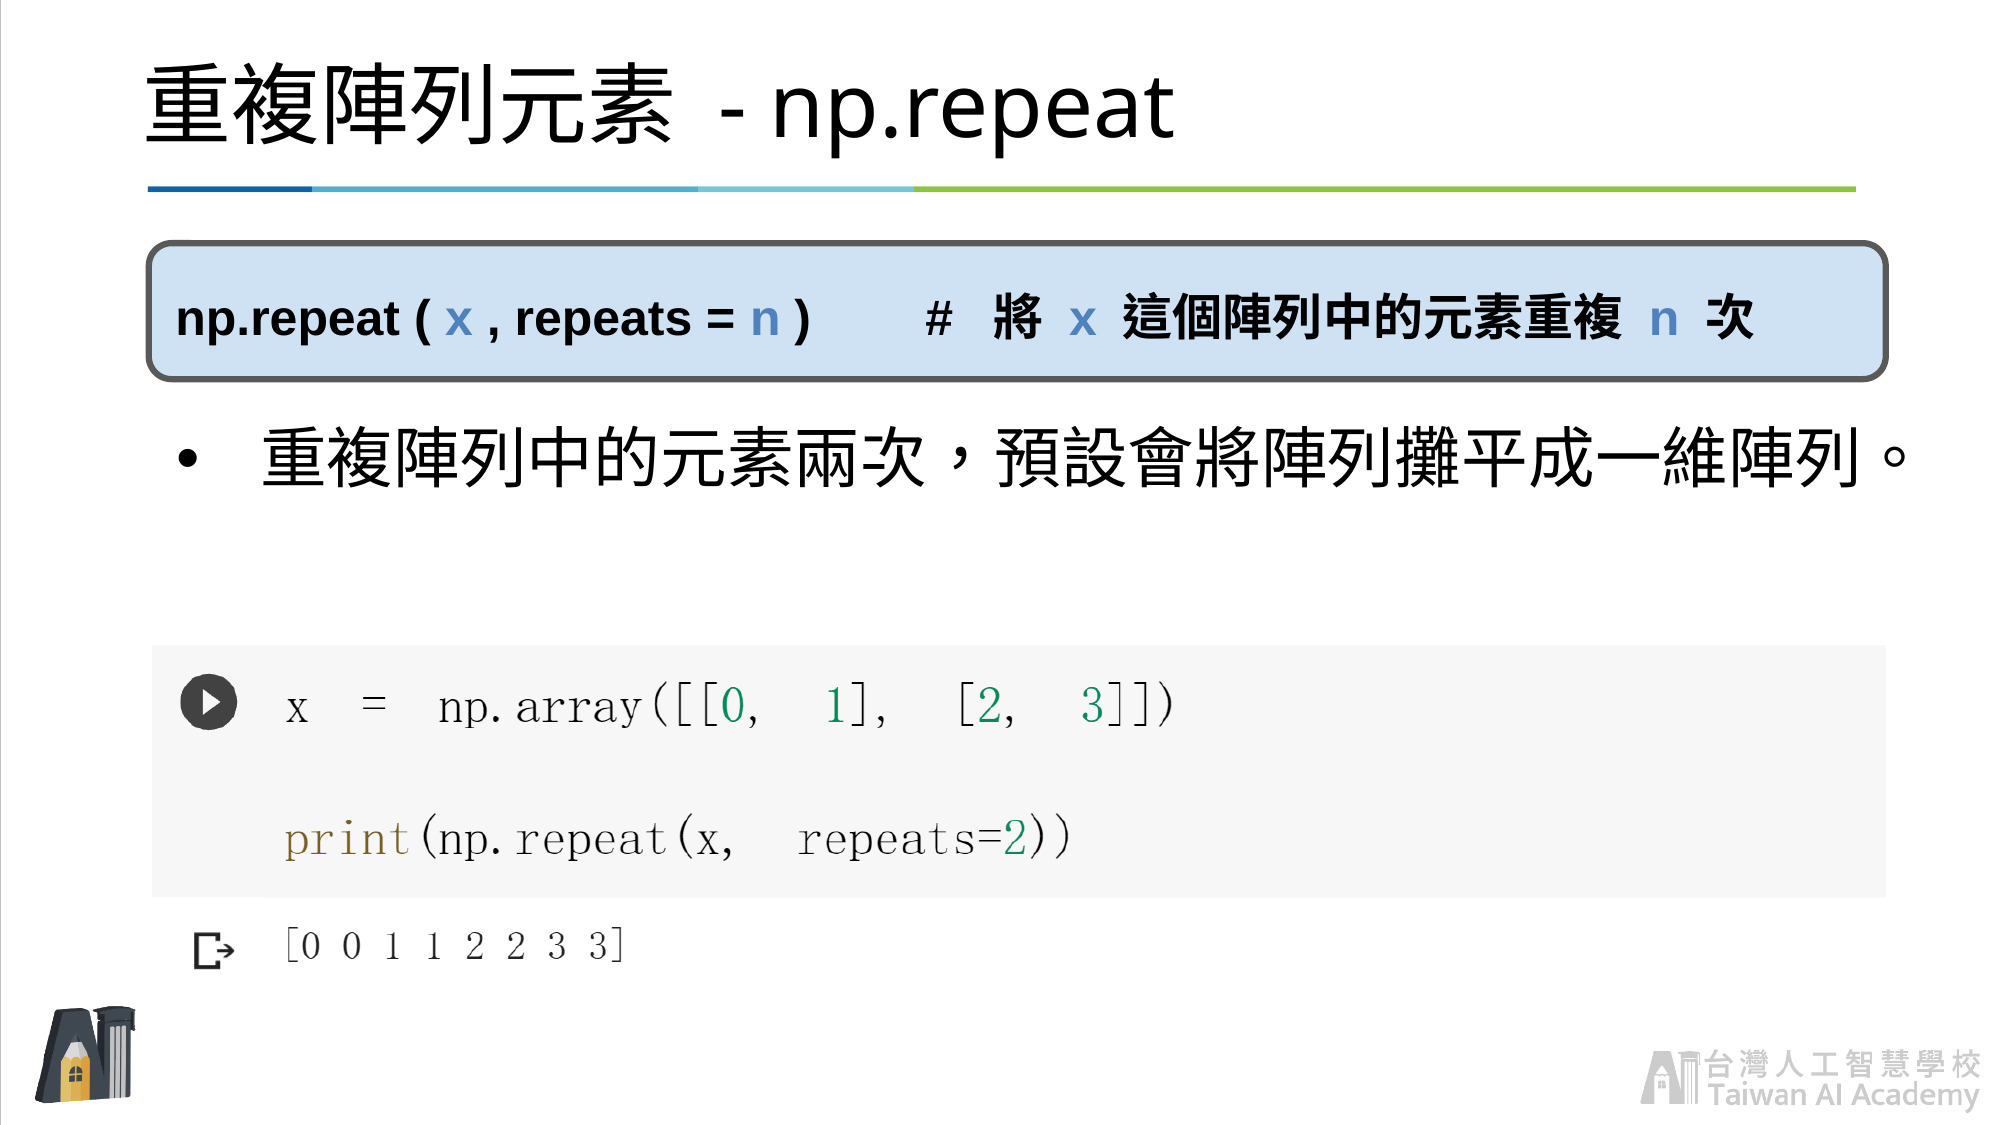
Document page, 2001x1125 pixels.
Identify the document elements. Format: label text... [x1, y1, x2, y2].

picture [0, 0, 2001, 1125]
list 重複陣列中的元素兩次，預設會將陣列攤平成一維陣列。 [148, 223, 1886, 263]
list 重複陣列中的元素兩次，預設會將陣列攤平成一維陣列。 [148, 360, 1886, 645]
text_box np.repeat ( x , repeats = n ) # 將 x 這個陣列中的元素重複 n 次 [148, 243, 1886, 380]
title 重複陣列元素 - np.repeat [131, 28, 1904, 190]
